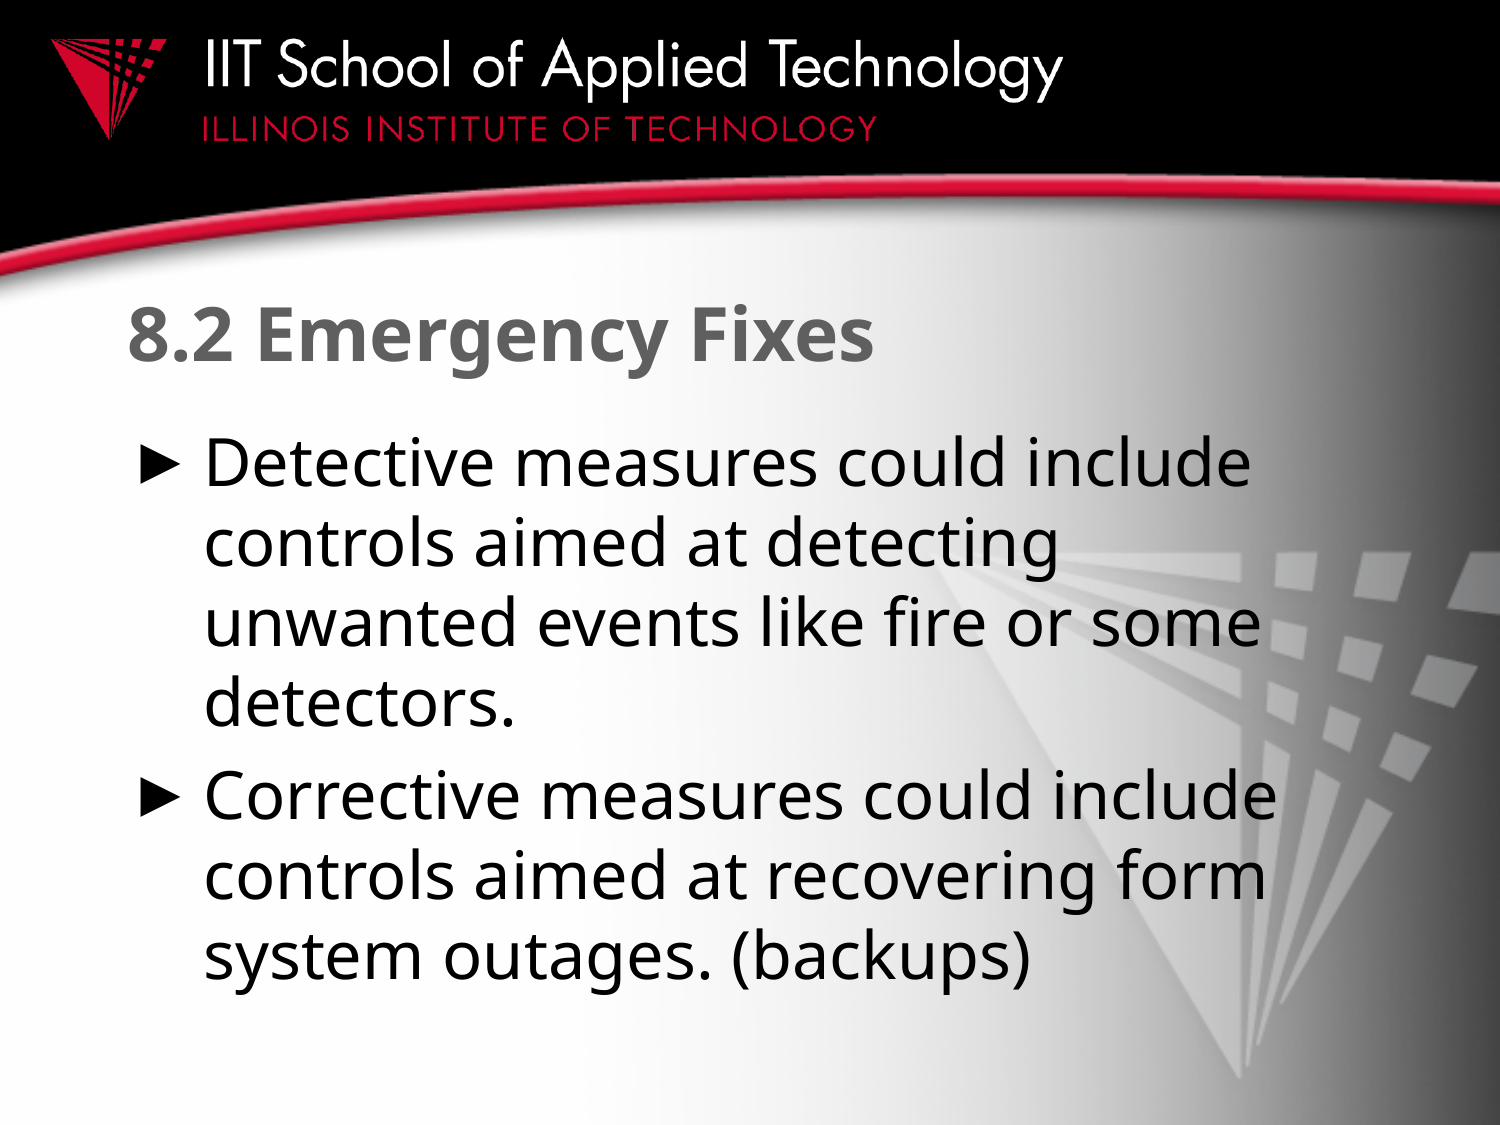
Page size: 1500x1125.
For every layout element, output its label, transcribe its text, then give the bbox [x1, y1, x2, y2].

title 8.2 Emergency Fixes [112, 249, 1388, 412]
picture [0, 0, 1500, 1125]
list Detective measures could include controls aimed at detecting unwanted events like fire or some detectors. Corrective measures could include controls aimed at recovering form system outages. (backups) [112, 412, 1388, 1076]
